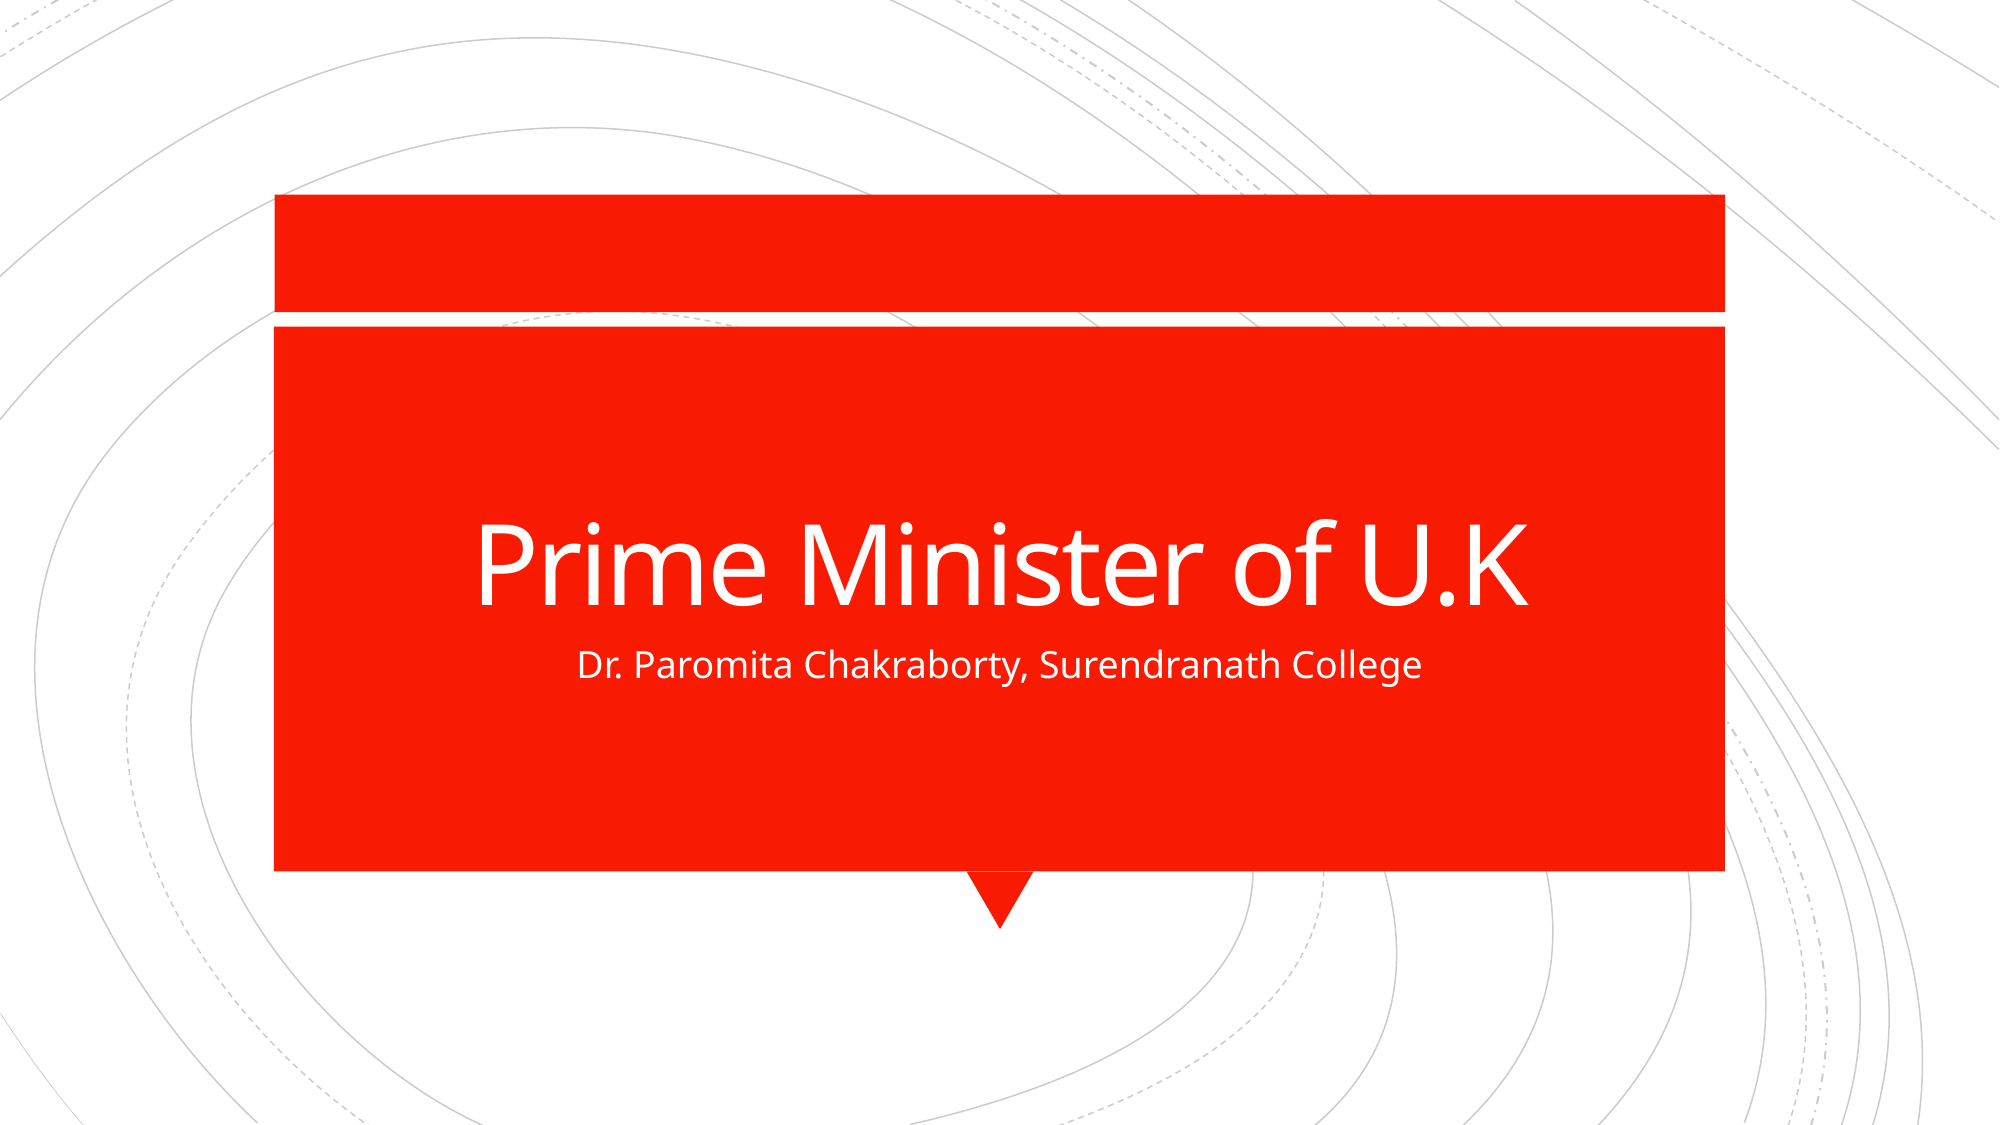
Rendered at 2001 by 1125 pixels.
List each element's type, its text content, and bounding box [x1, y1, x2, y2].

title Prime Minister of U.K [288, 340, 1713, 628]
subtitle Dr. Paromita Chakraborty, Surendranath College [288, 640, 1712, 858]
